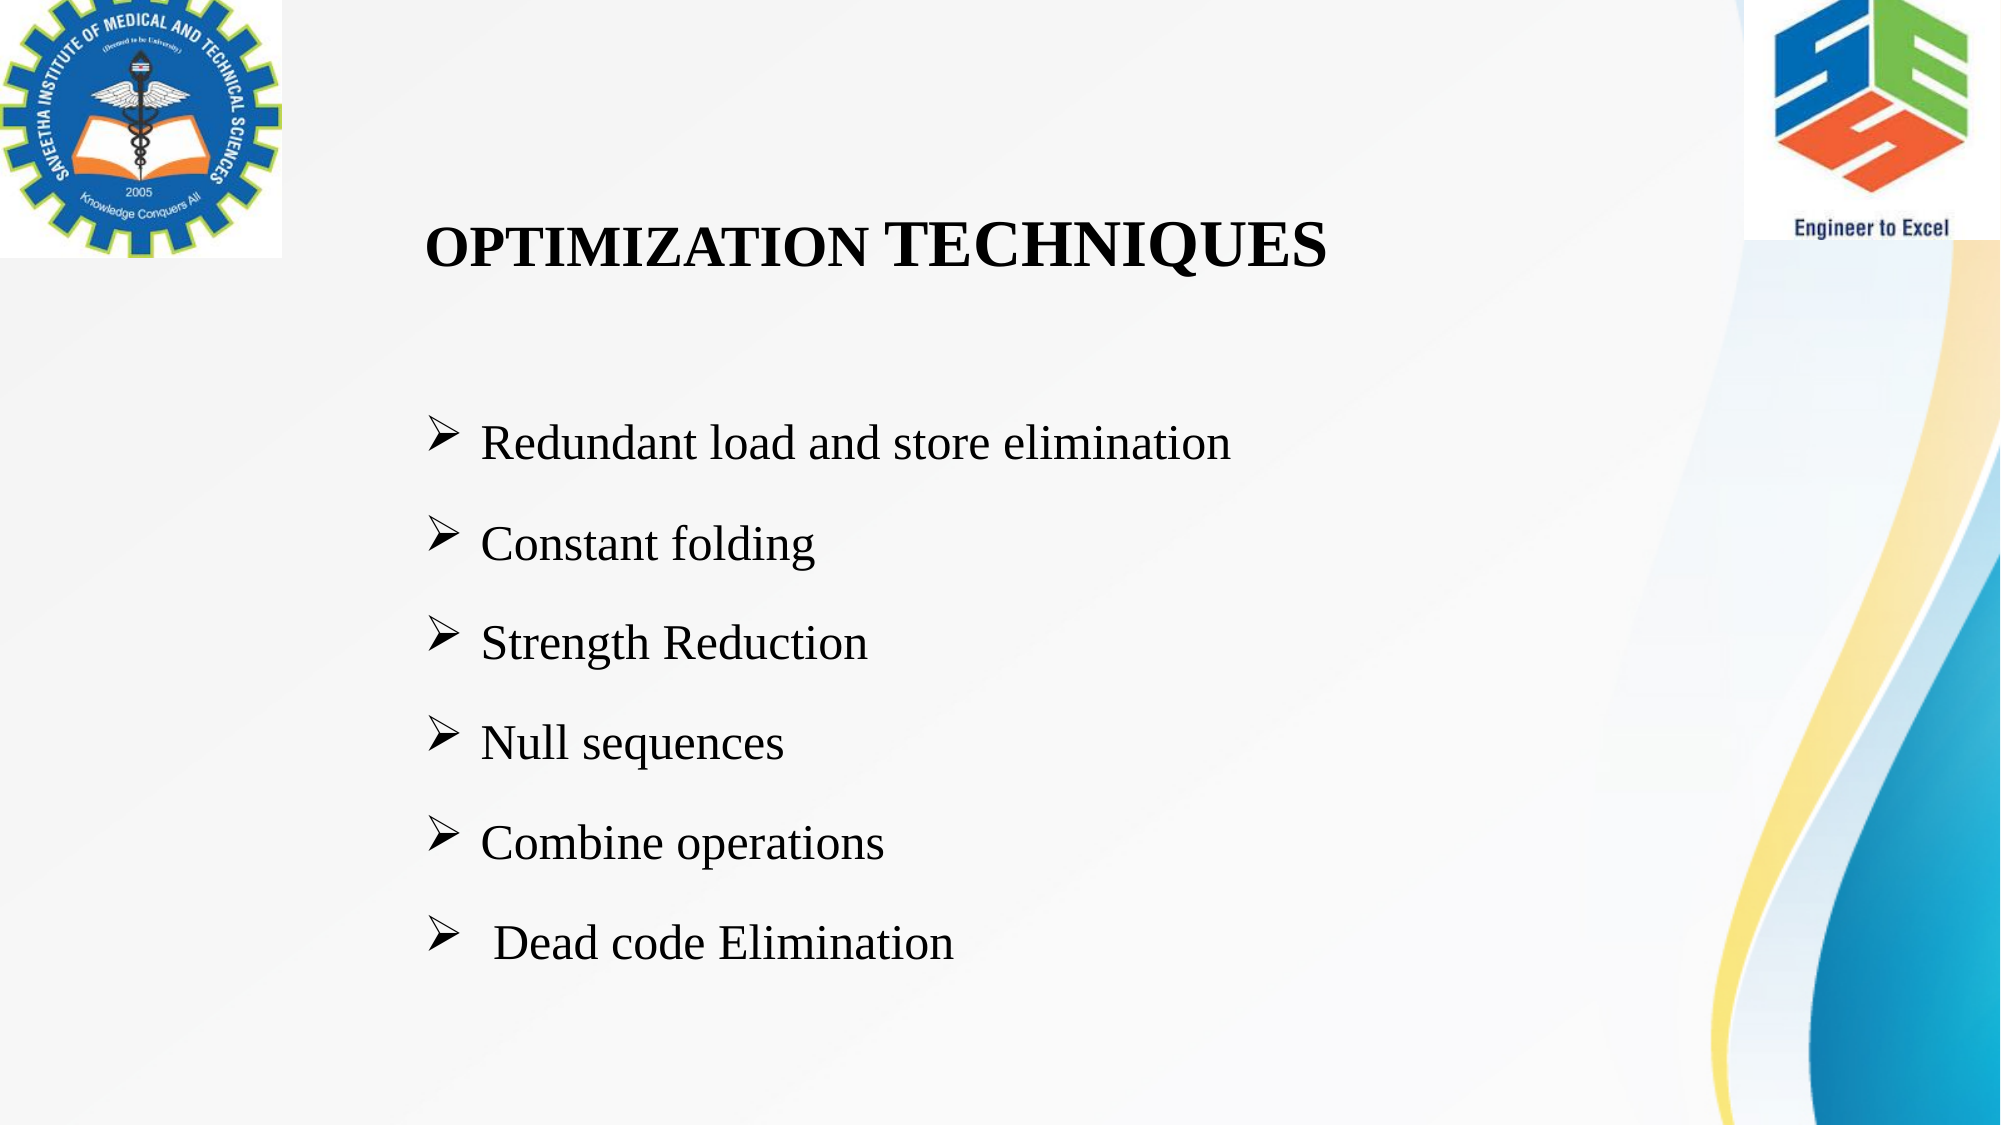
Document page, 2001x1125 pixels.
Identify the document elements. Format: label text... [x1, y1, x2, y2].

title OPTIMIZATION TECHNIQUES [409, 171, 1488, 309]
picture [0, 0, 2001, 1125]
list Redundant load and store elimination Constant folding Strength Reduction Null sequences Combine operations Dead code Elimination [409, 372, 1822, 1025]
